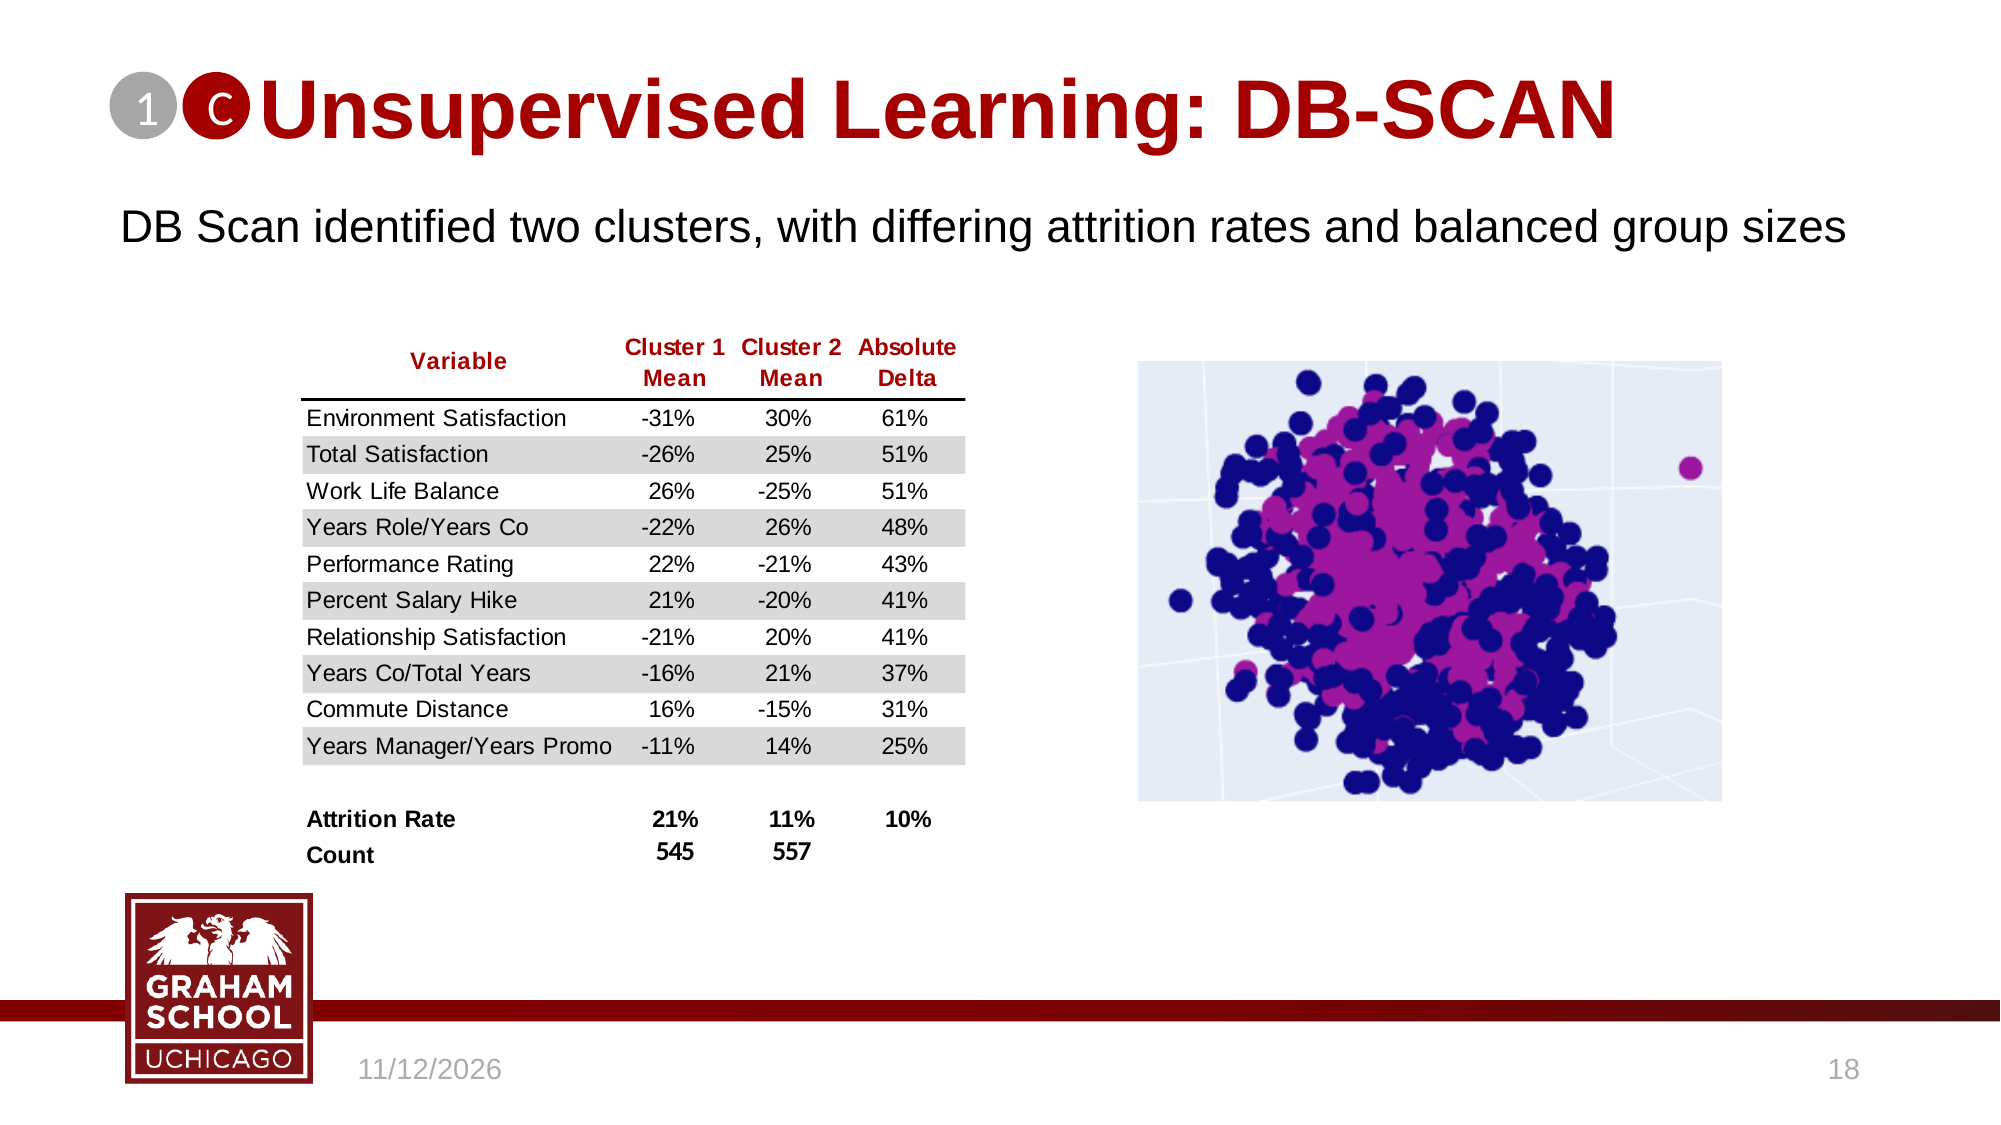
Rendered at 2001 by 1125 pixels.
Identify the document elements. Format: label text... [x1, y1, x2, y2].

text_box C [181, 70, 252, 141]
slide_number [342, 1042, 588, 1103]
slide_number 17 [1412, 1042, 1875, 1103]
picture [0, 0, 2000, 1125]
text_box 1 [108, 70, 179, 141]
title Unsupervised Learning: DB-SCAN [105, 59, 1938, 184]
text_box DB Scan identified two clusters, with differing attrition rates and balanced group sizes [105, 189, 1955, 260]
